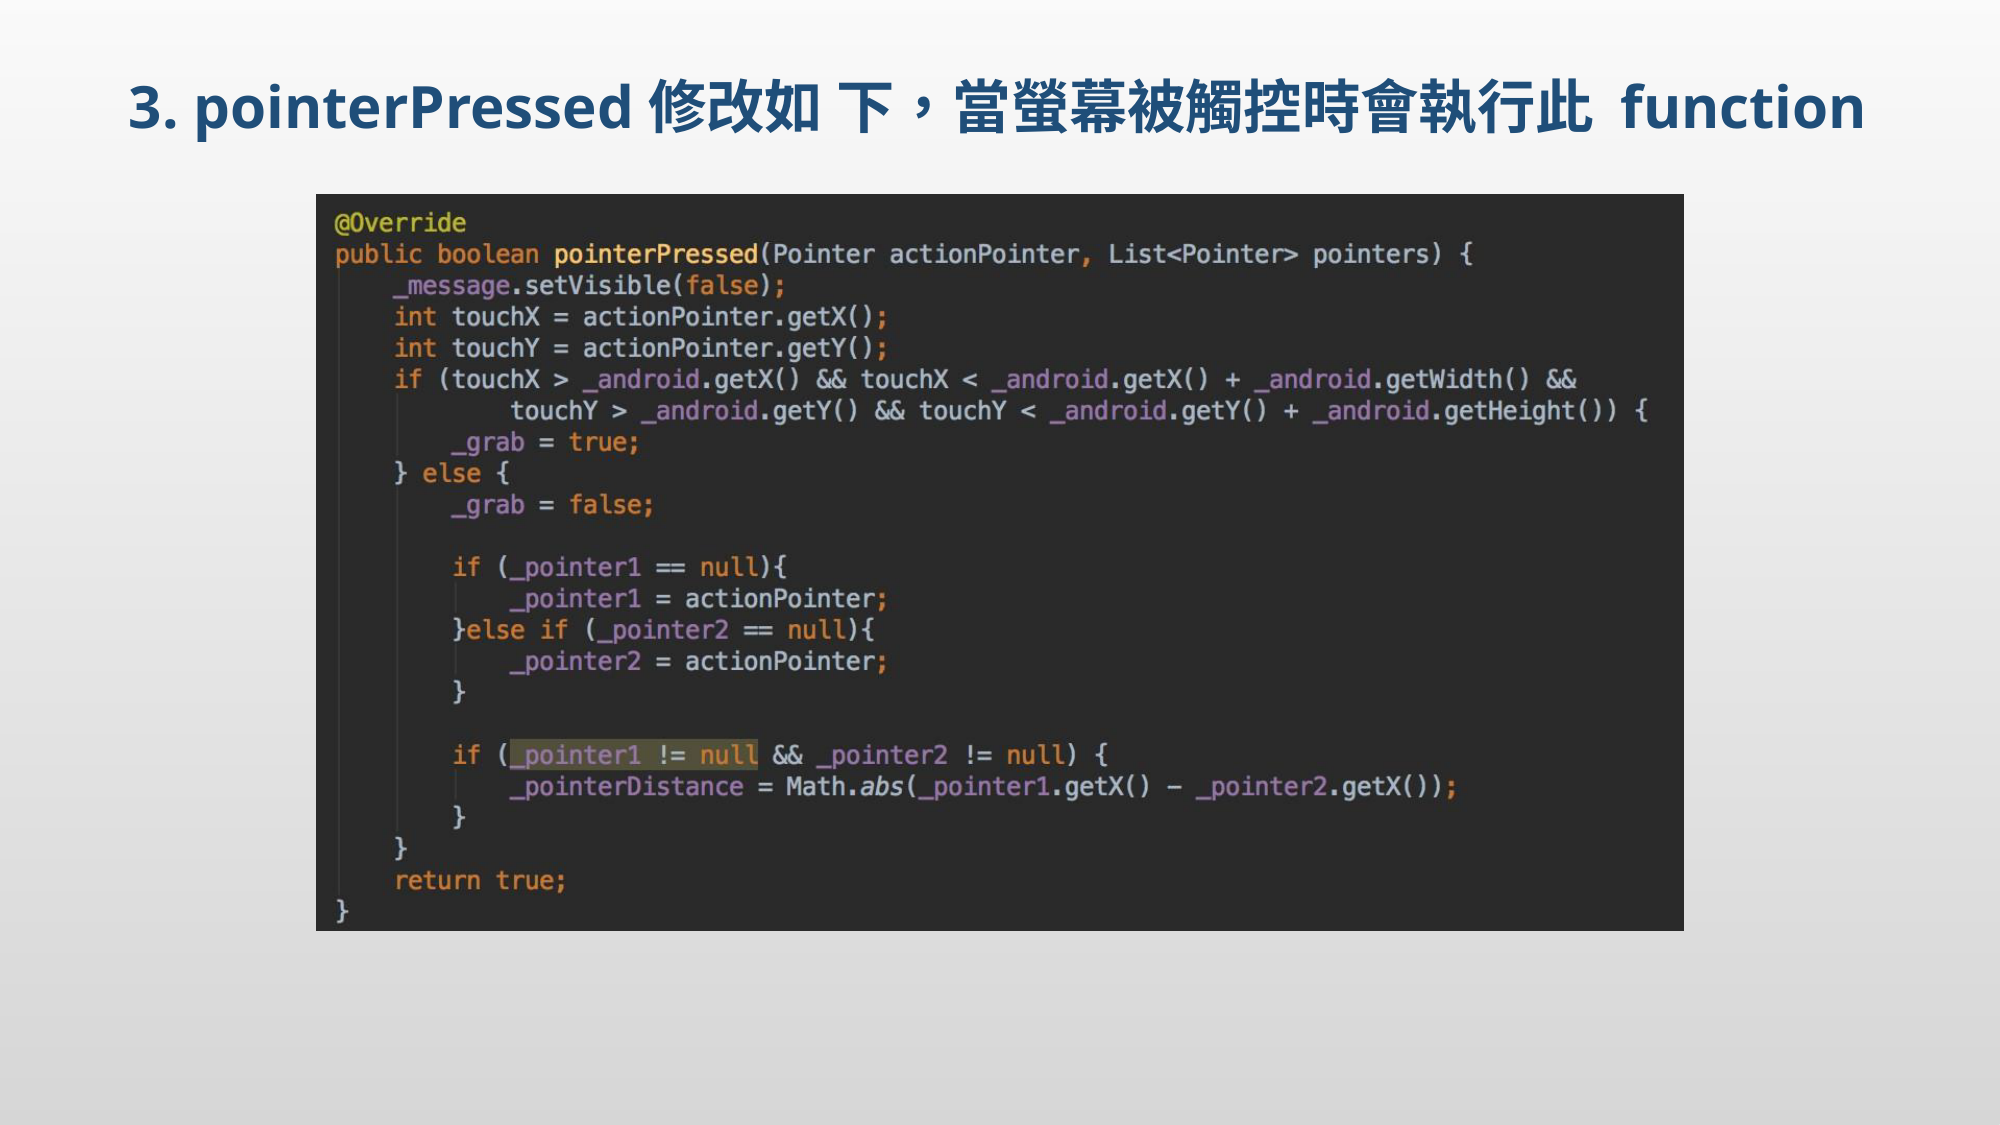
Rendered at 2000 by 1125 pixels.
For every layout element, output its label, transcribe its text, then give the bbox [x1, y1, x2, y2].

text_box 3. pointerPressed修改如 下，當螢幕被觸控時會執行此 function [113, 30, 1969, 149]
picture [316, 194, 1684, 931]
